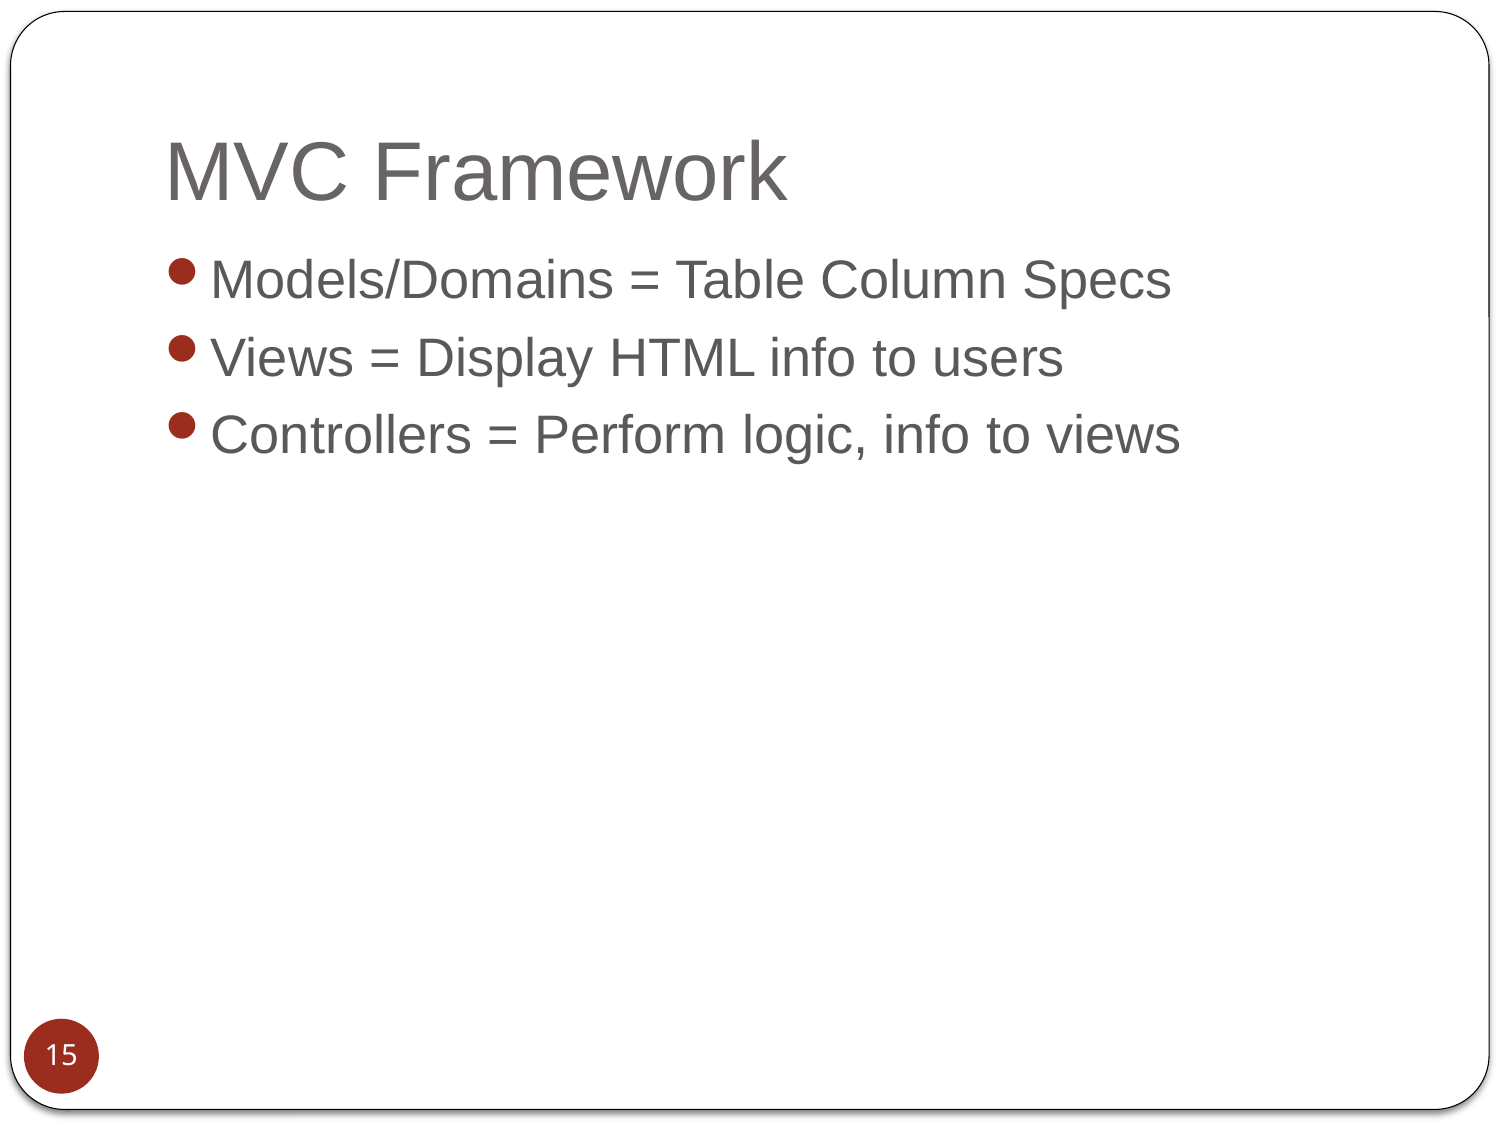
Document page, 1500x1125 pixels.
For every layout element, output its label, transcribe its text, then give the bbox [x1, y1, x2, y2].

slide_number 15 [23, 1018, 99, 1094]
list Models/Domains = Table Column Specs Views = Display HTML info to users Controllers = Perform logic, info to views [150, 237, 1425, 988]
title MVC Framework [150, 45, 1425, 233]
